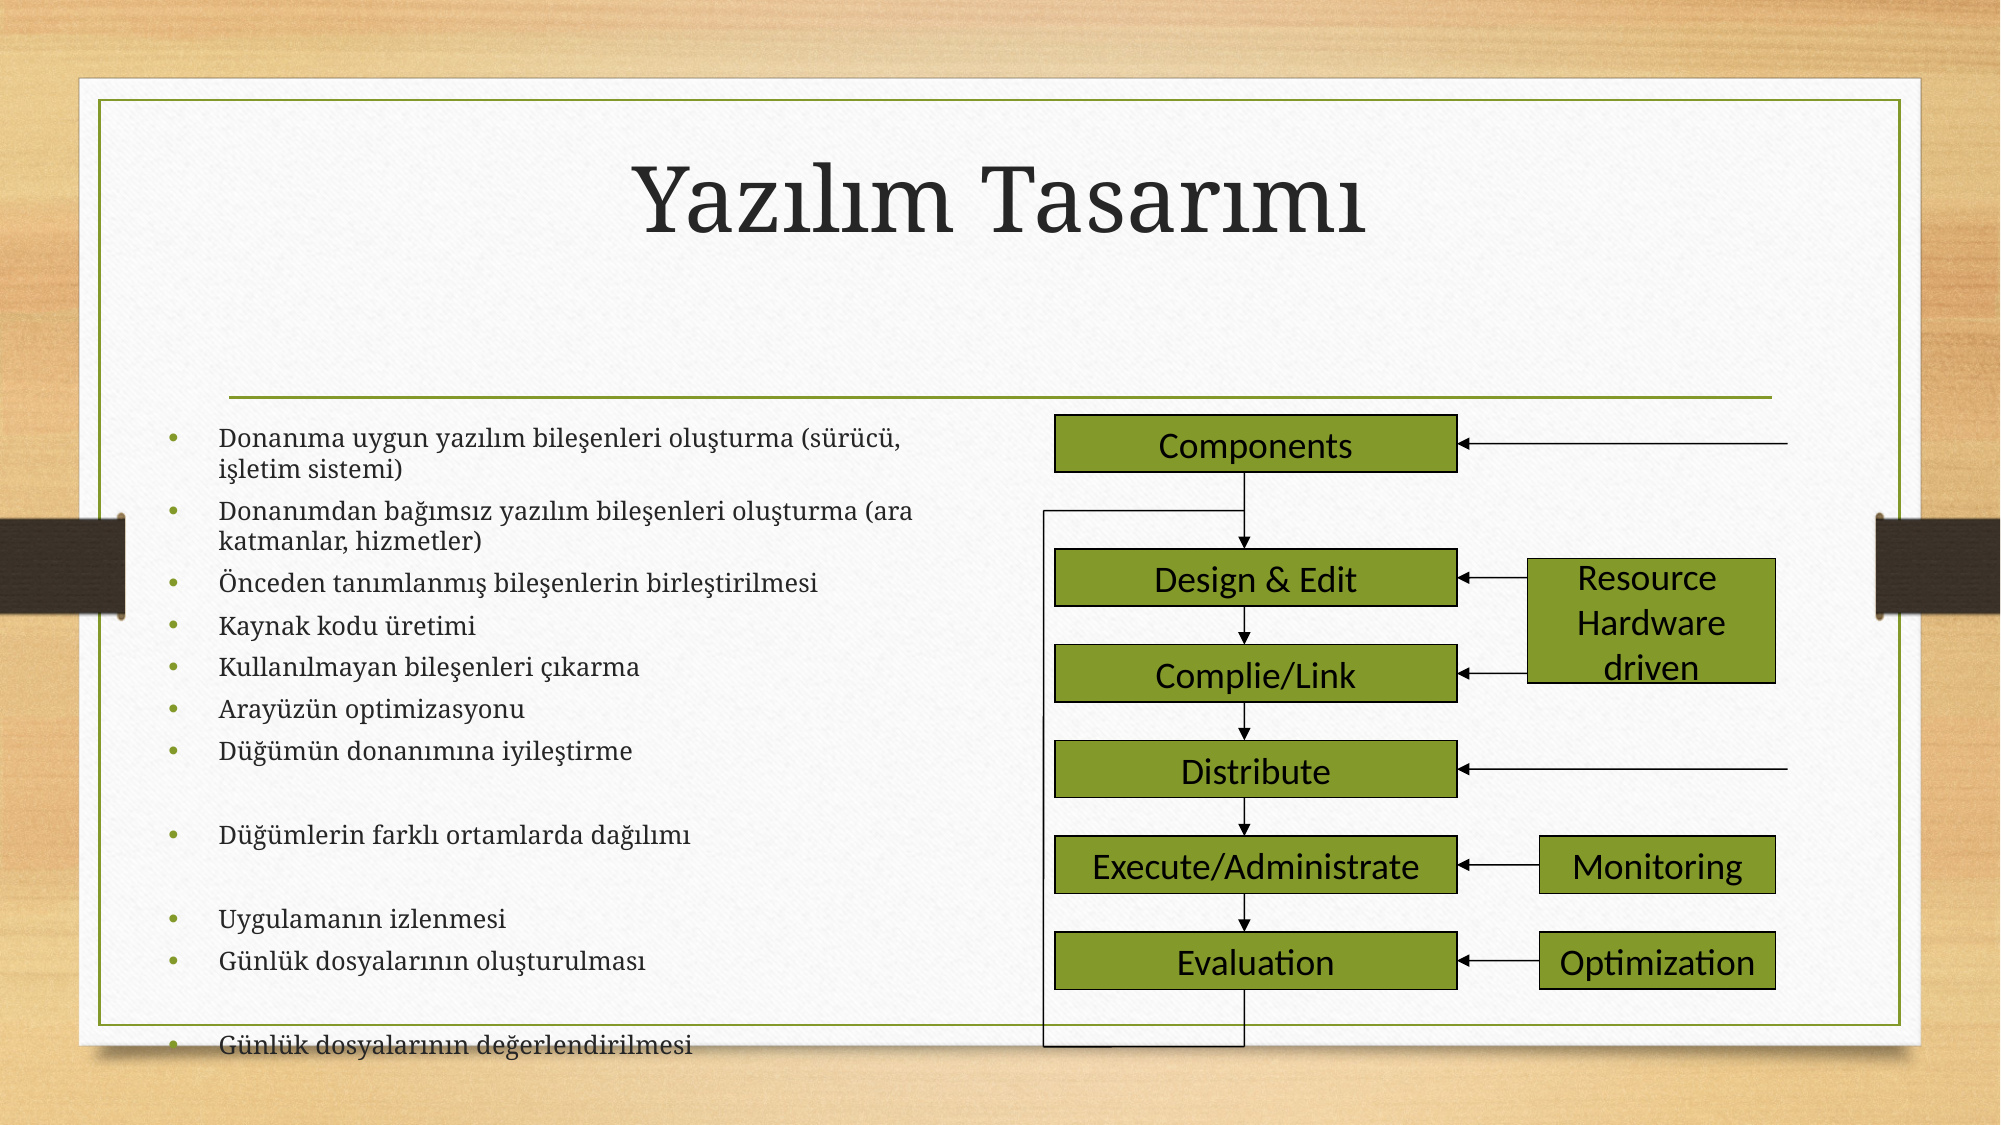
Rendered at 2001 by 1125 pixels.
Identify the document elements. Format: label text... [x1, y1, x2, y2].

title Yazılım Tasarımı [212, 88, 1788, 303]
list Donanıma uygun yazılım bileşenleri oluşturma (sürücü, işletim sistemi) Donanımdan bağımsız yazılım bileşenleri oluşturma (ara katmanlar, hizmetler) Önceden tanımlanmış bileşenlerin birleştirilmesi Kaynak kodu üretimi Kullanılmayan bileşenleri çıkarma Arayüzün optimizasyonu Düğümün donanımına iyileştirme Düğümlerin farklı ortamlarda dağılımı Uygulamanın izlenmesi Günlük dosyalarının oluşturulması Günlük dosyalarının değerlendirilmesi [153, 414, 937, 1078]
picture [0, 0, 2001, 1125]
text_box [1043, 414, 1788, 1047]
